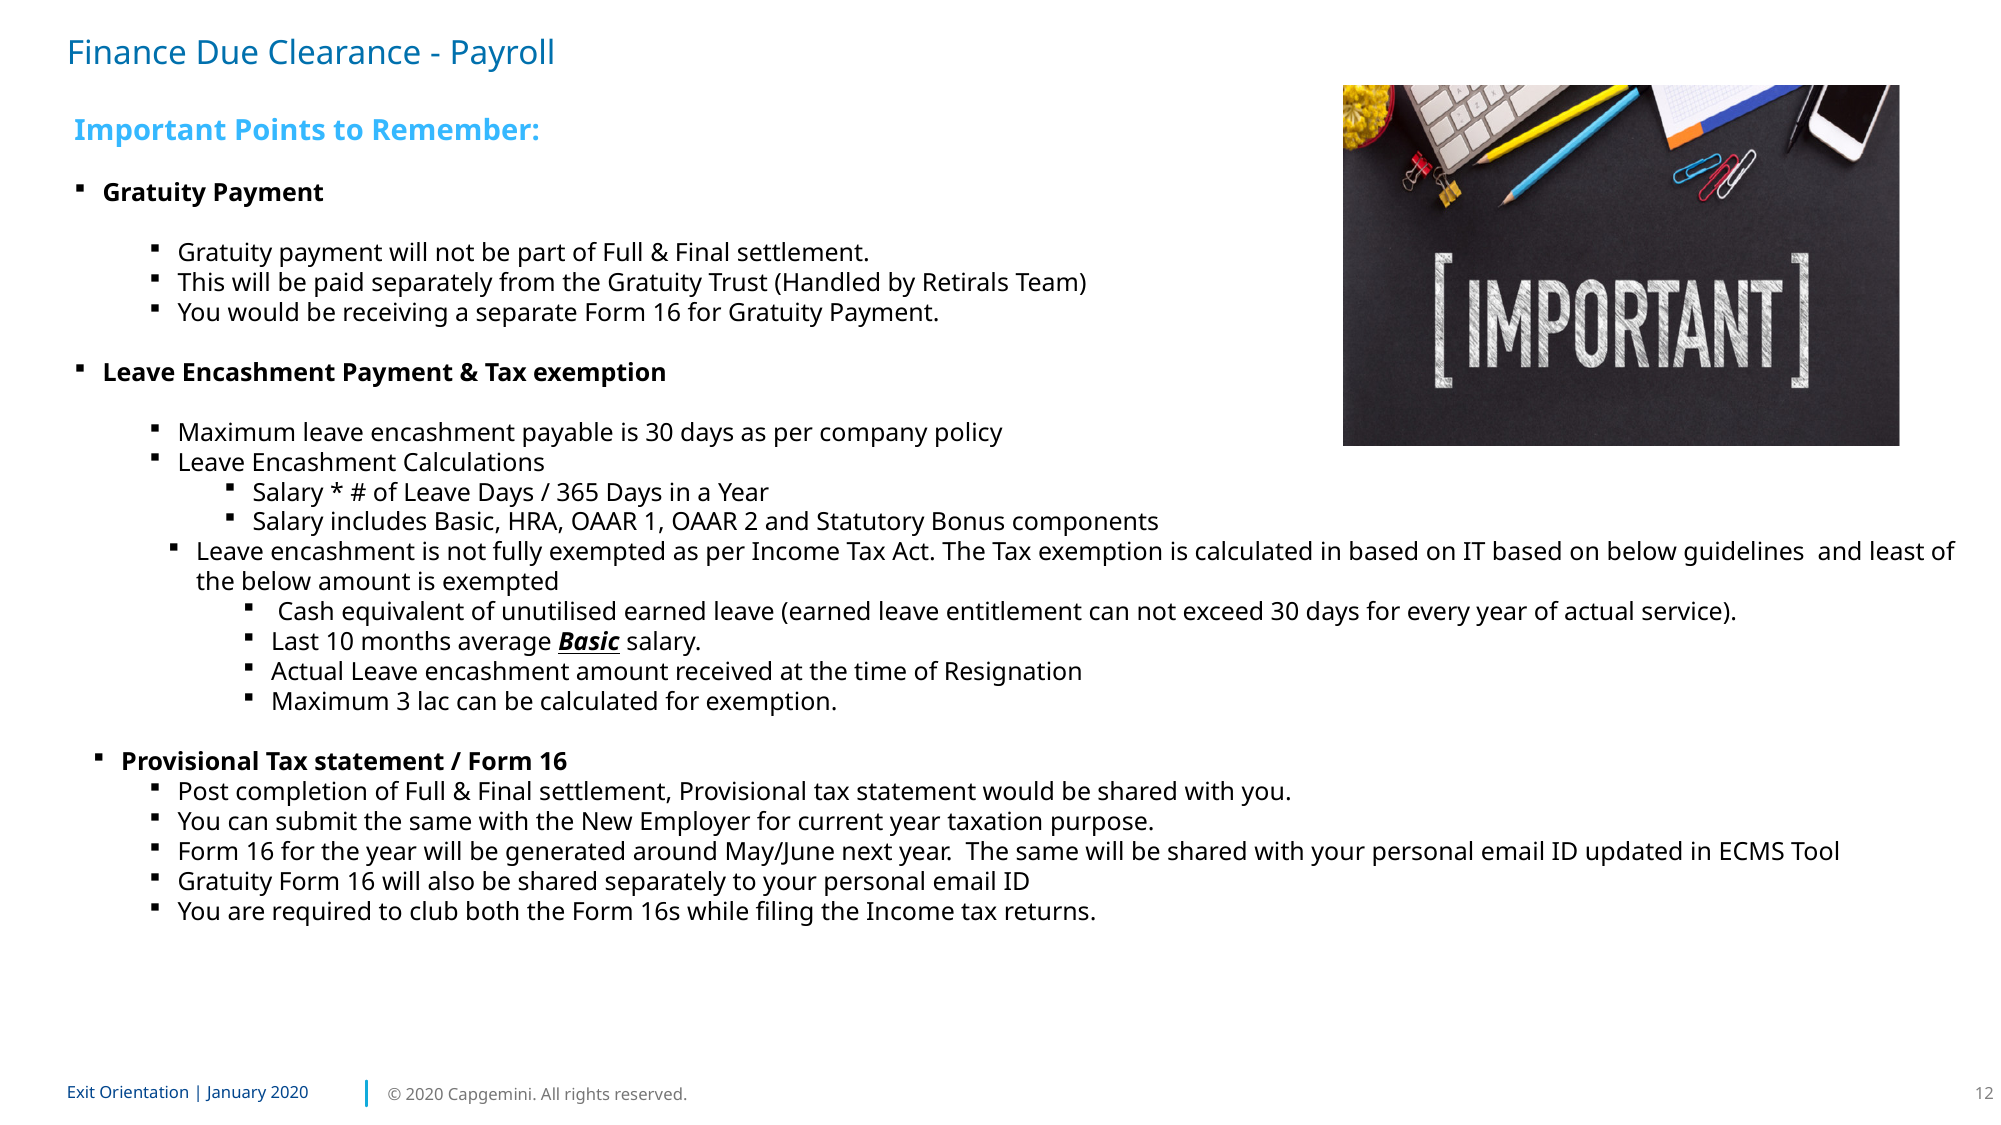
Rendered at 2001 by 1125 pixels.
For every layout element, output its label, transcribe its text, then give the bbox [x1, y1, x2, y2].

title Finance Due Clearance - Payroll [66, 8, 1863, 75]
picture [1343, 85, 1900, 446]
text_box Important Points to Remember: Gratuity Payment Gratuity payment will not be part of Full & Final settlement. This will be paid separately from the Gratuity Trust (Handled by Retirals Team) You would be receiving a separate Form 16 for Gratuity Payment. Leave Encashment Payment & Tax exemption Maximum leave encashment payable is 30 days as per company policy Leave Encashment Calculations Salary * # of Leave Days / 365 Days in a Year Salary includes Basic, HRA, OAAR 1, OAAR 2 and Statutory Bonus components Leave encashment is not fully exempted as per Income Tax Act. The Tax exemption is calculated in based on IT based on below guidelines and least of the below amount is exempted Cash equivalent of unutilised earned leave (earned leave entitlement can not exceed 30 days for every year of actual service). Last 10 months average Basic salary. Actual Leave encashment amount received at the time of Resignation Maximum 3 lac can be calculated for exemption. Provisional Tax statement / Form 16 Post completion of Full & Final settlement, Provisional tax statement would be shared with you. You can submit the same with the New Employer for current year taxation purpose. Form 16 for the year will be generated around May/June next year. The same will be shared with your personal email ID updated in ECMS Tool Gratuity Form 16 will also be shared separately to your personal email ID You are required to club both the Form 16s while filing the Income tax returns. [57, 75, 1963, 1026]
